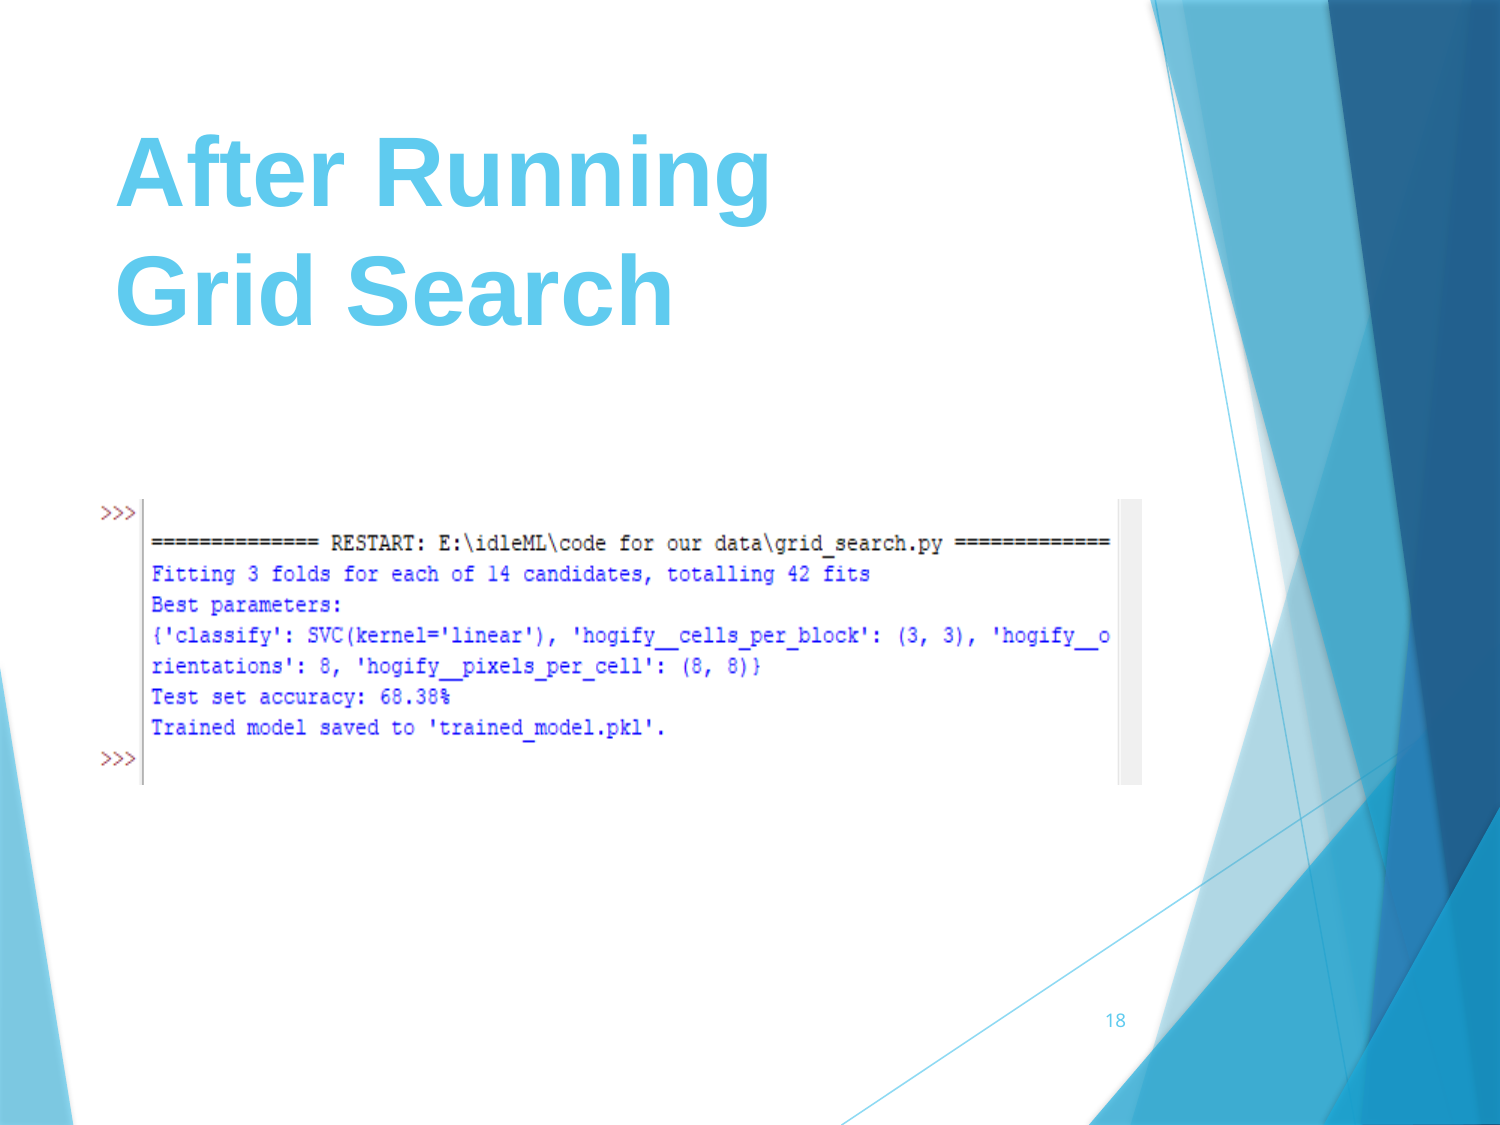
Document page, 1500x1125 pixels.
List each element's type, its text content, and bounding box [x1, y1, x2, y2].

slide_number 18 [1057, 991, 1142, 1051]
title After Running Grid Search [99, 99, 1010, 355]
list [99, 499, 1142, 785]
